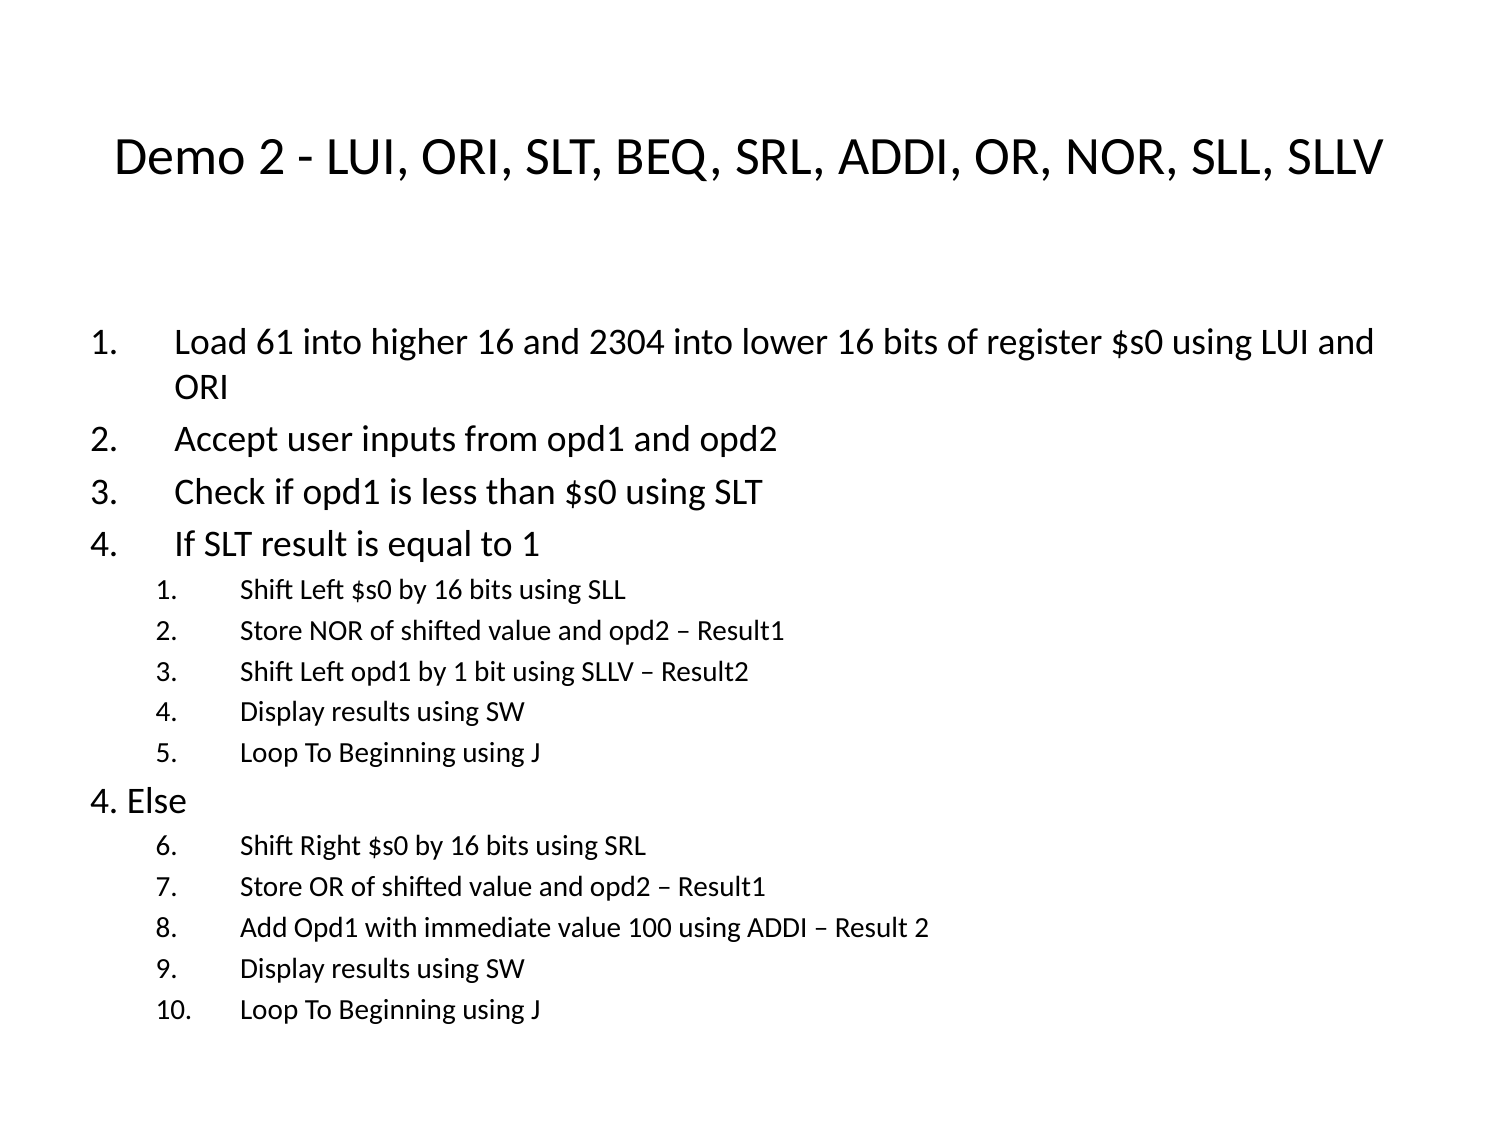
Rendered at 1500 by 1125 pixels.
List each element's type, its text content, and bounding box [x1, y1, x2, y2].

list Load 61 into higher 16 and 2304 into lower 16 bits of register $s0 using LUI and ORI Accept user inputs from opd1 and opd2 Check if opd1 is less than $s0 using SLT If SLT result is equal to 1 Shift Left $s0 by 16 bits using SLL Store NOR of shifted value and opd2 – Result1 Shift Left opd1 by 1 bit using SLLV – Result2 Display results using SW Loop To Beginning using J 4. Else Shift Right $s0 by 16 bits using SRL Store OR of shifted value and opd2 – Result1 Add Opd1 with immediate value 100 using ADDI – Result 2 Display results using SW Loop To Beginning using J [75, 309, 1425, 1052]
title Demo 2 - LUI, ORI, SLT, BEQ, SRL, ADDI, OR, NOR, SLL, SLLV [75, 91, 1425, 279]
